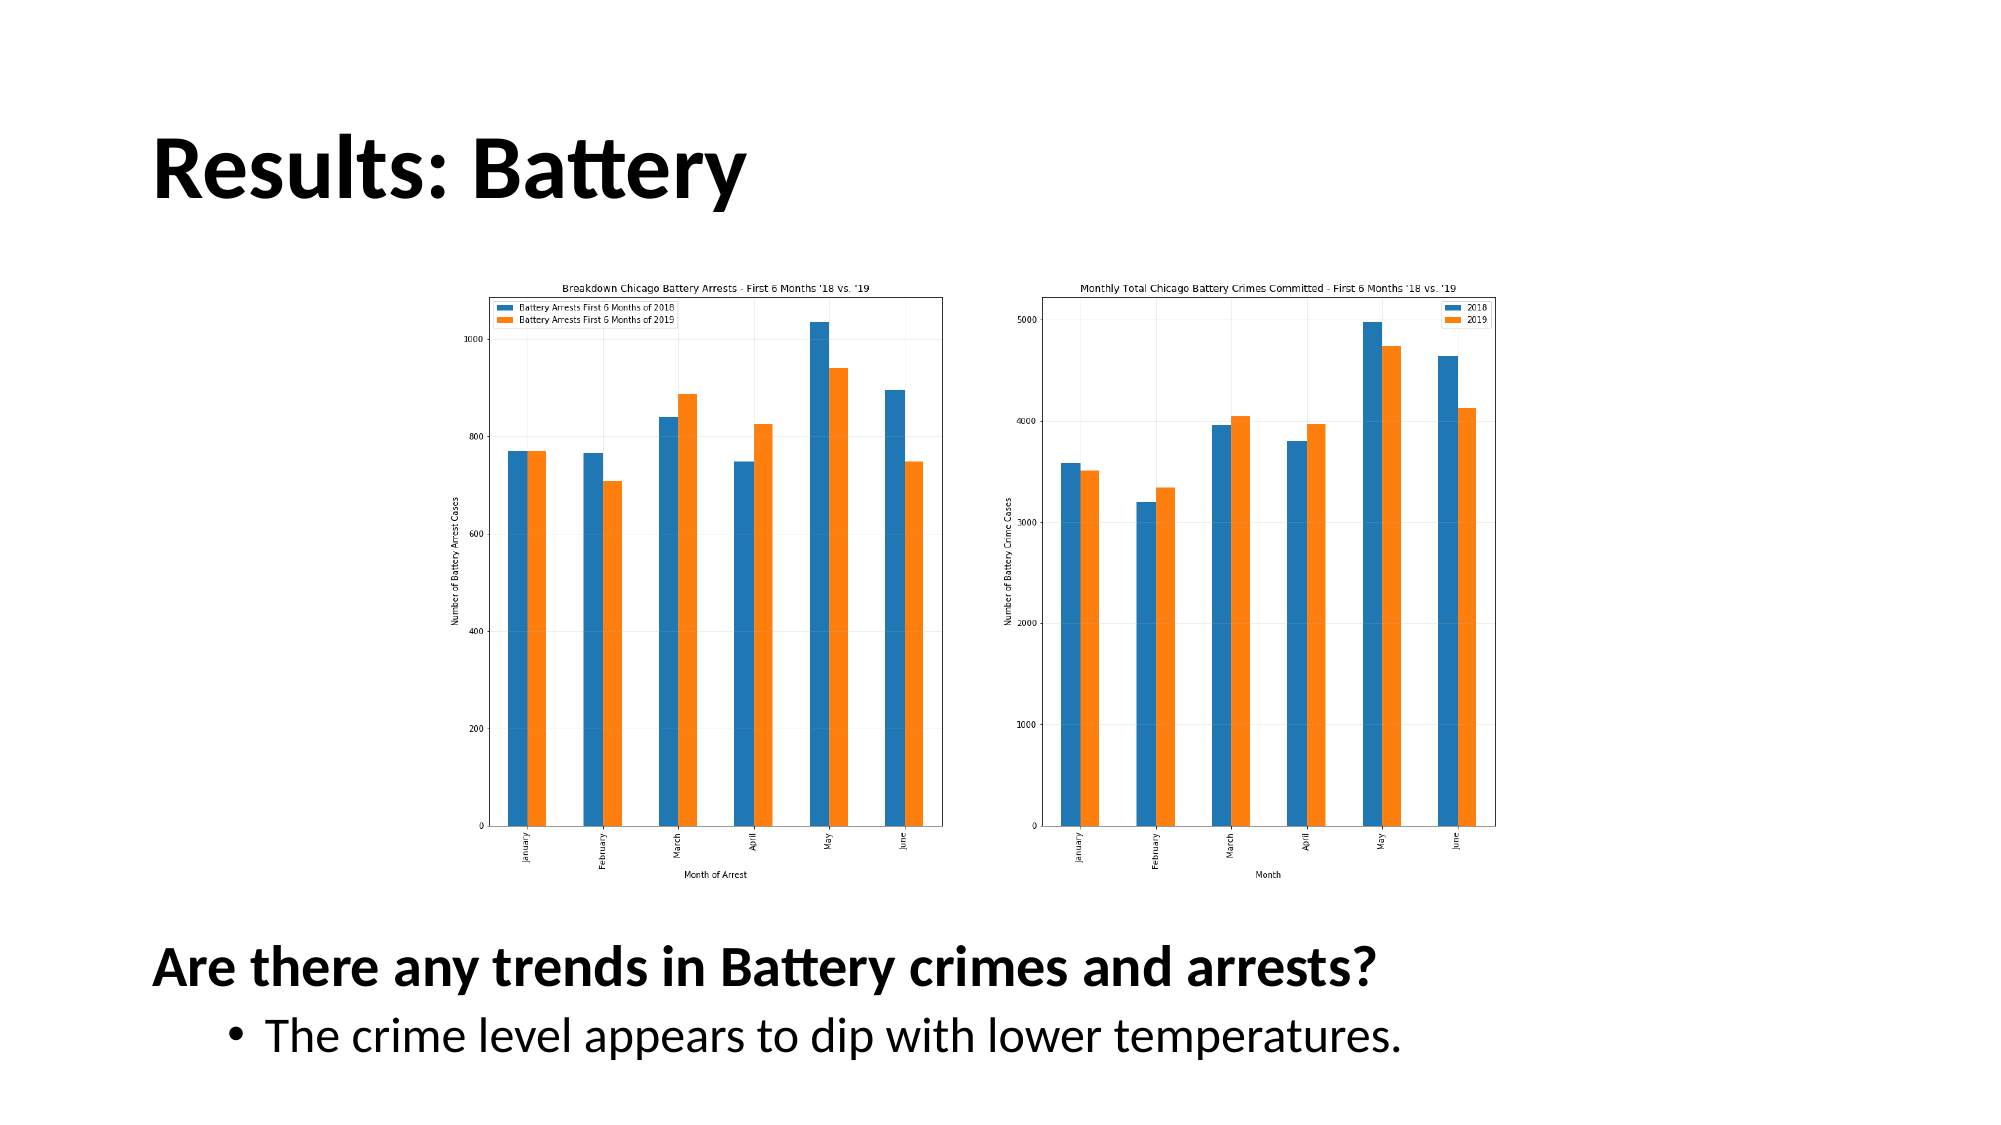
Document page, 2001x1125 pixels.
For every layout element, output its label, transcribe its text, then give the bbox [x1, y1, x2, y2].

list Are there any trends in Battery crimes and arrests? The crime level appears to dip with lower temperatures. [137, 928, 1863, 1103]
title Results: Battery [137, 59, 1863, 278]
picture [416, 212, 1553, 913]
